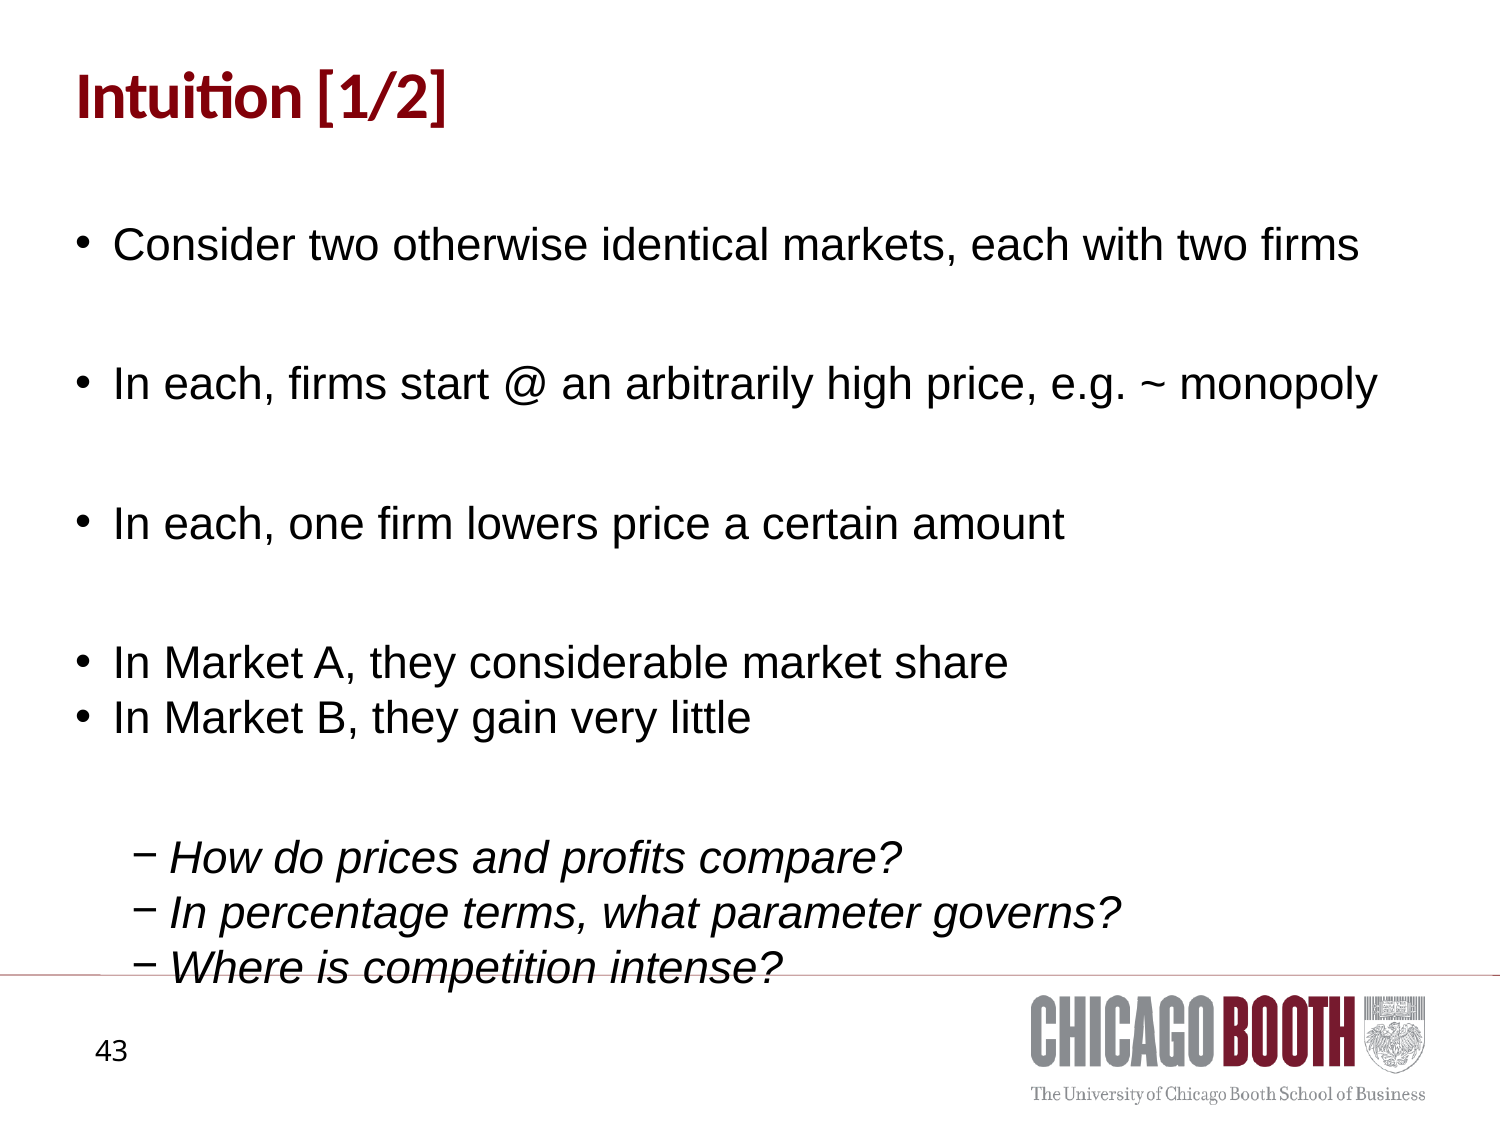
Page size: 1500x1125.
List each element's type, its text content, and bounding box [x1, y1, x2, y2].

title Intuition [1/2] [74, 43, 1426, 134]
list Consider two otherwise identical markets, each with two firms In each, firms start @ an arbitrarily high price, e.g. ~ monopoly In each, one firm lowers price a certain amount In Market A, they considerable market share In Market B, they gain very little How do prices and profits compare? In percentage terms, what parameter governs? Where is competition intense? [74, 214, 1426, 957]
picture [1031, 995, 1425, 1105]
